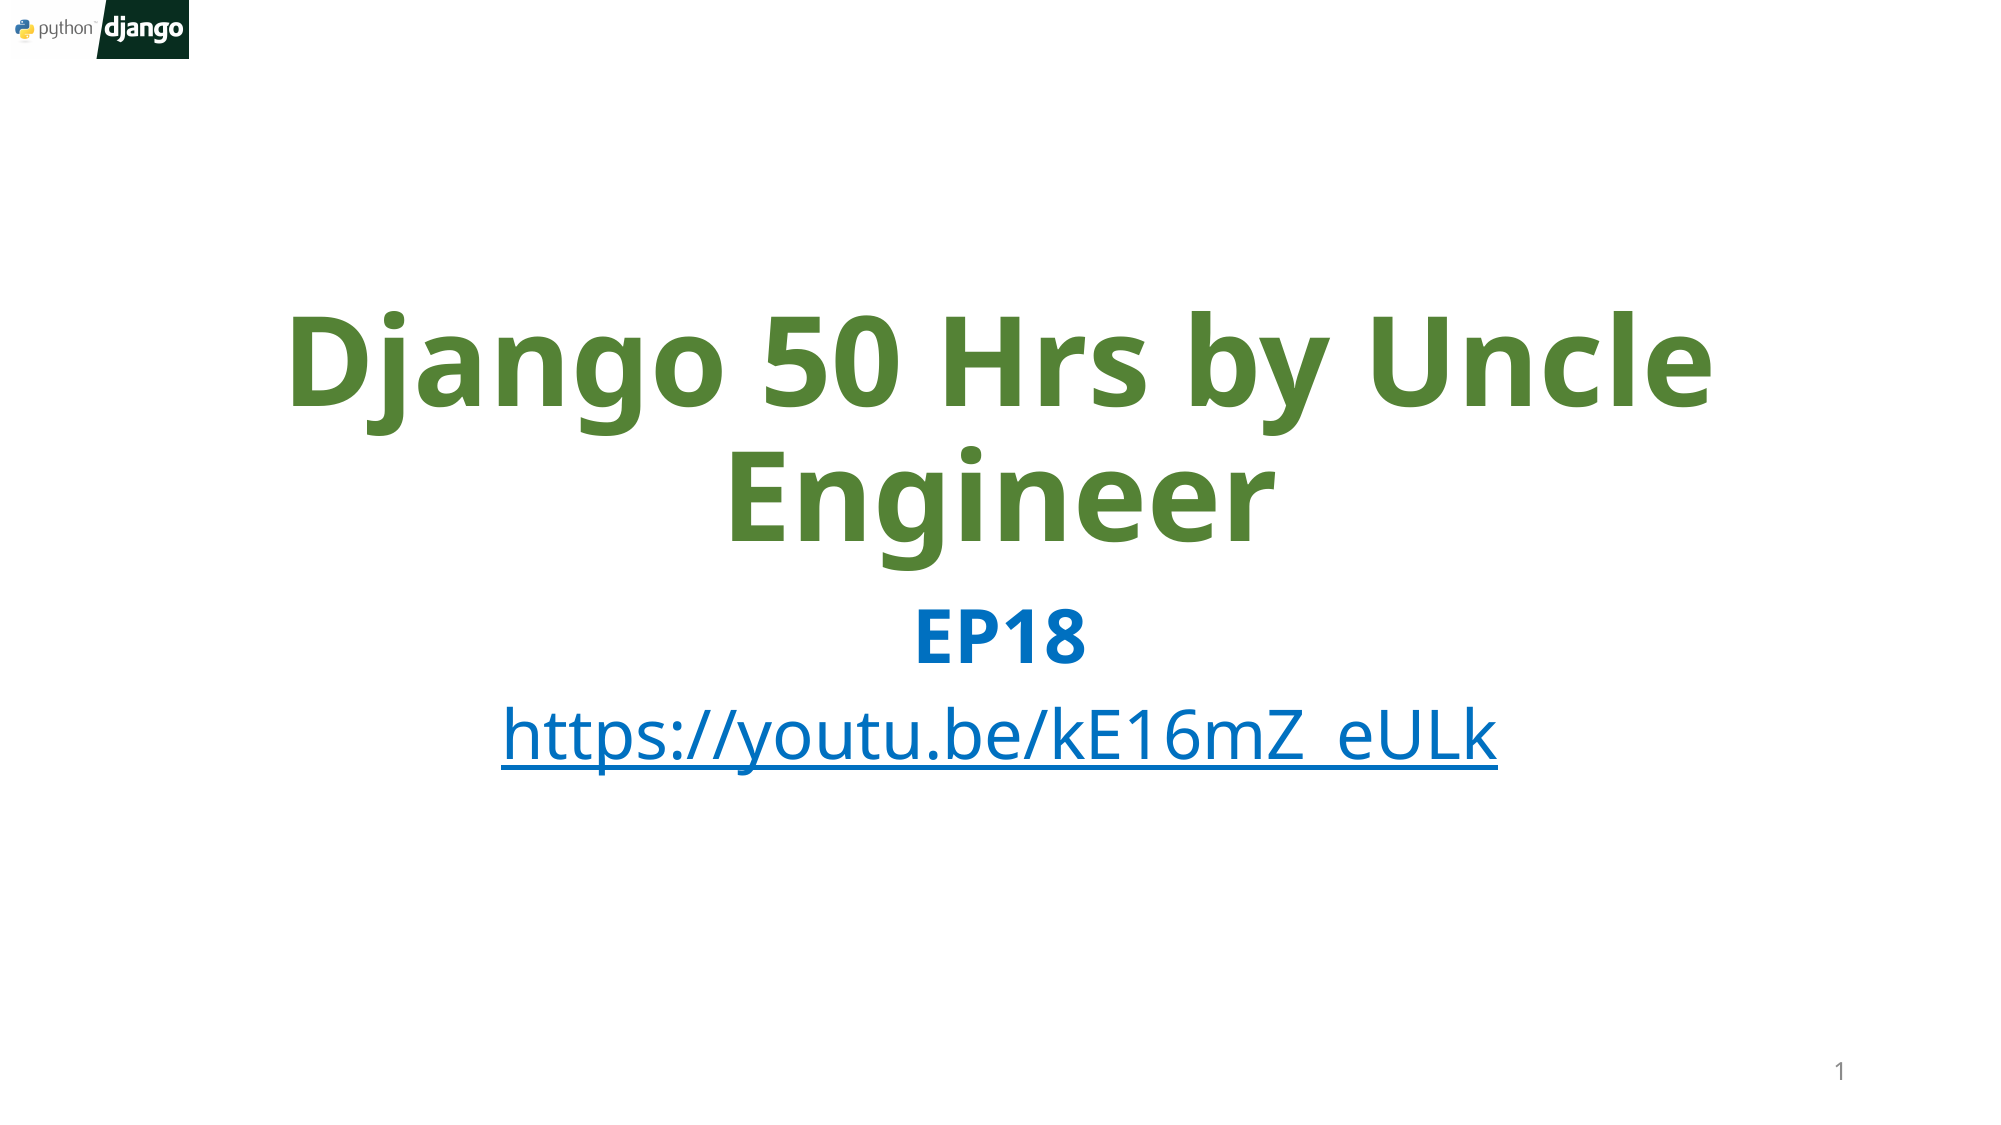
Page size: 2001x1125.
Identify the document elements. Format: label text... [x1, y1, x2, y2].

picture [11, 0, 189, 59]
title Django 50 Hrs by Uncle Engineer [249, 184, 1750, 576]
slide_number 1 [1412, 1042, 1863, 1103]
subtitle EP18 https://youtu.be/kE16mZ_eULk [249, 590, 1750, 863]
